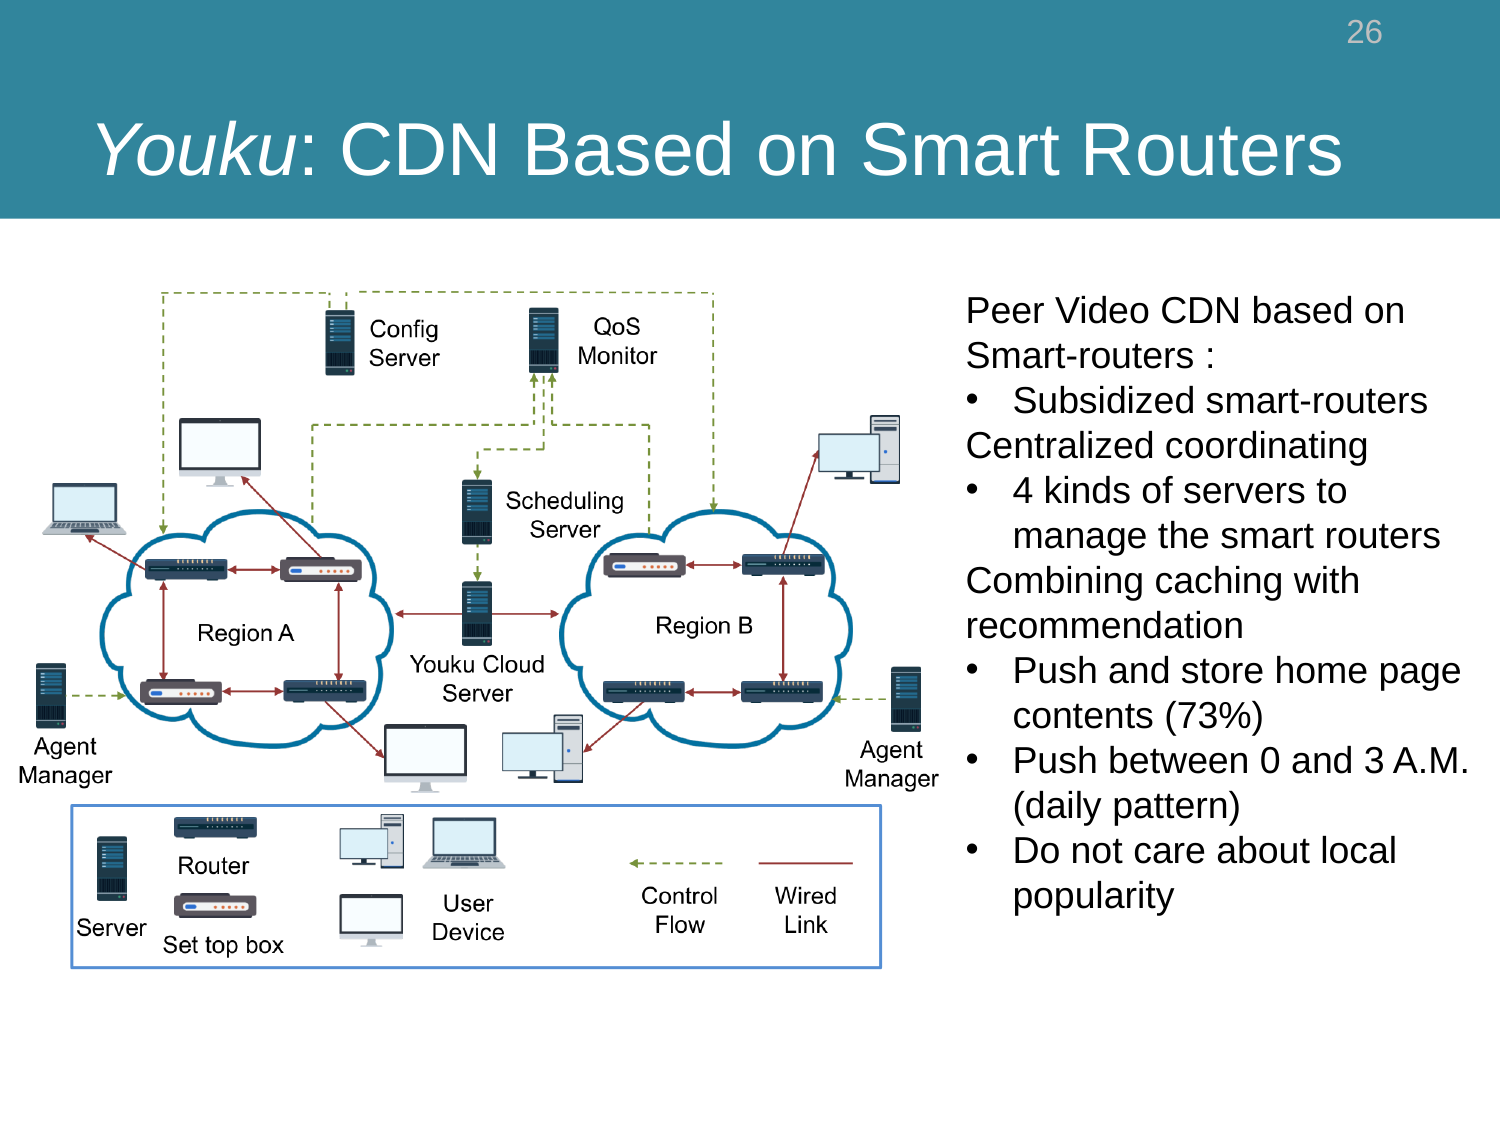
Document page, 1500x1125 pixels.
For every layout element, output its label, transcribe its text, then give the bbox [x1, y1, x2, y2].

slide_number 26 [995, 0, 1399, 60]
title Youku: CDN Based on Smart Routers [74, 0, 1397, 199]
text_box Peer Video CDN based on Smart-routers : Subsidized smart-routers Centralized coordinating 4 kinds of servers to manage the smart routers Combining caching with recommendation Push and store home page contents (73%) Push between 0 and 3 A.M. (daily pattern) Do not care about local popularity [950, 278, 1497, 969]
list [17, 275, 944, 990]
